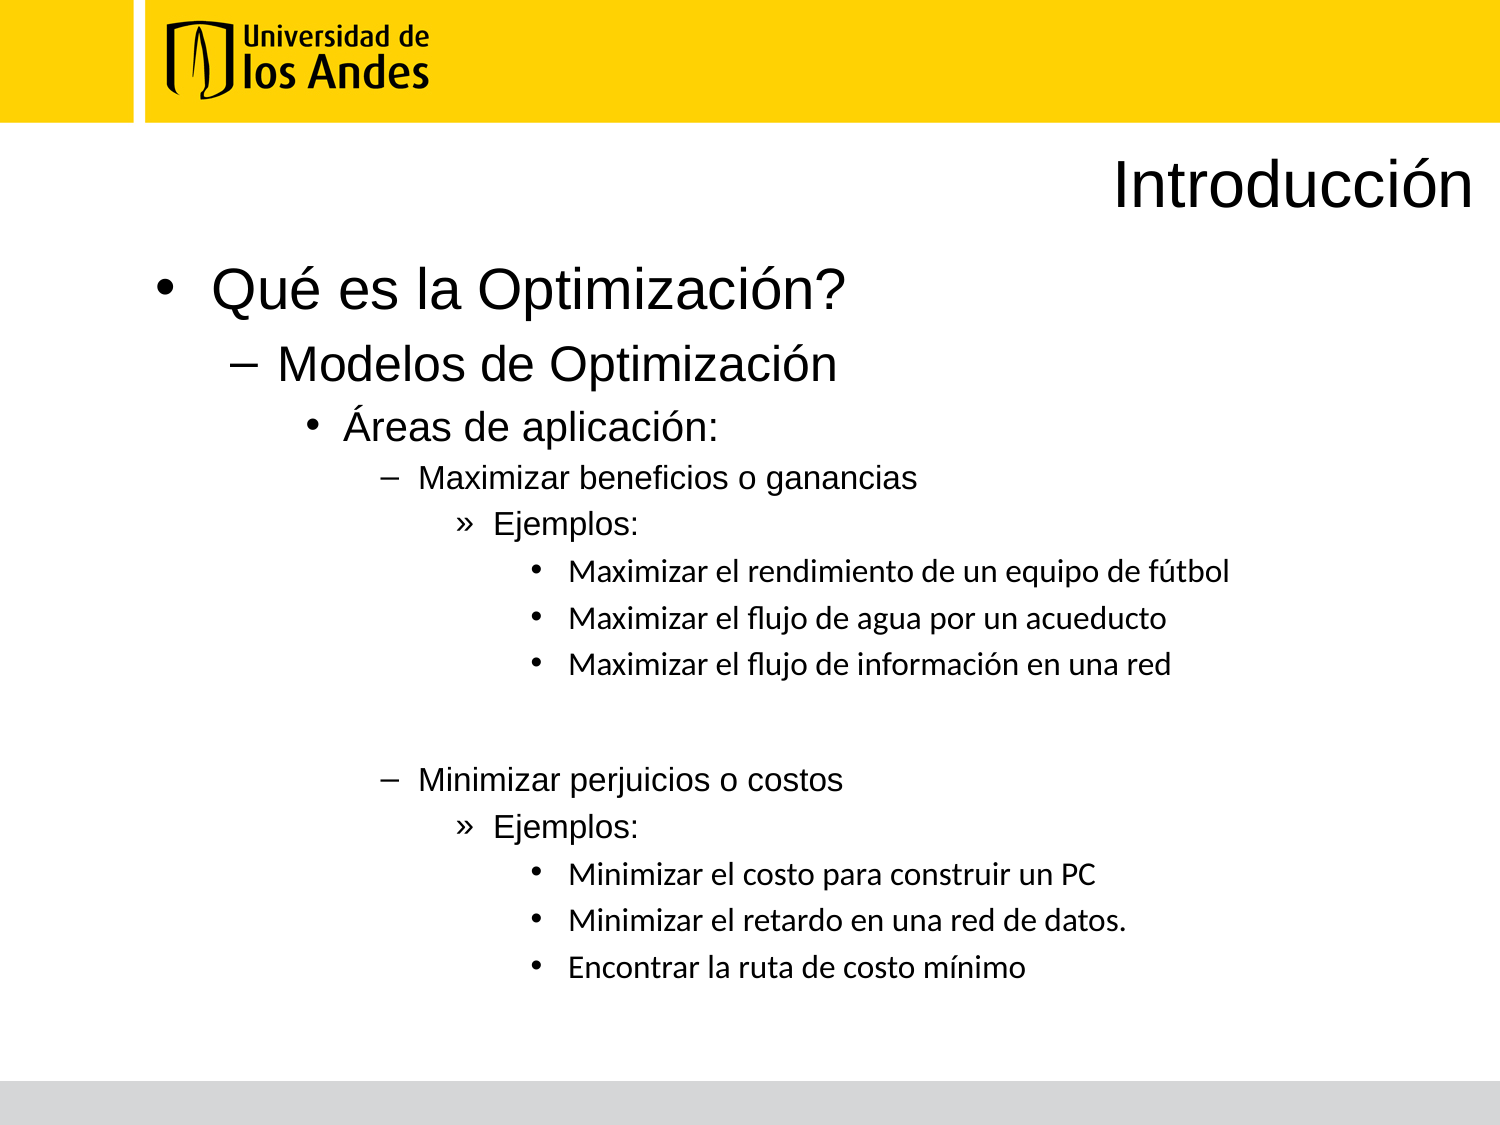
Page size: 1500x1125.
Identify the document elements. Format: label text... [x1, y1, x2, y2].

list Qué es la Optimización? Modelos de Optimización Áreas de aplicación: Maximizar beneficios o ganancias Ejemplos: Maximizar el rendimiento de un equipo de fútbol Maximizar el flujo de agua por un acueducto Maximizar el flujo de información en una red Minimizar perjuicios o costos Ejemplos: Minimizar el costo para construir un PC Minimizar el retardo en una red de datos. Encontrar la ruta de costo mínimo [140, 243, 1491, 1101]
text_box [687, 887, 718, 938]
title Introducción [140, 125, 1491, 238]
picture [0, 0, 1500, 1081]
